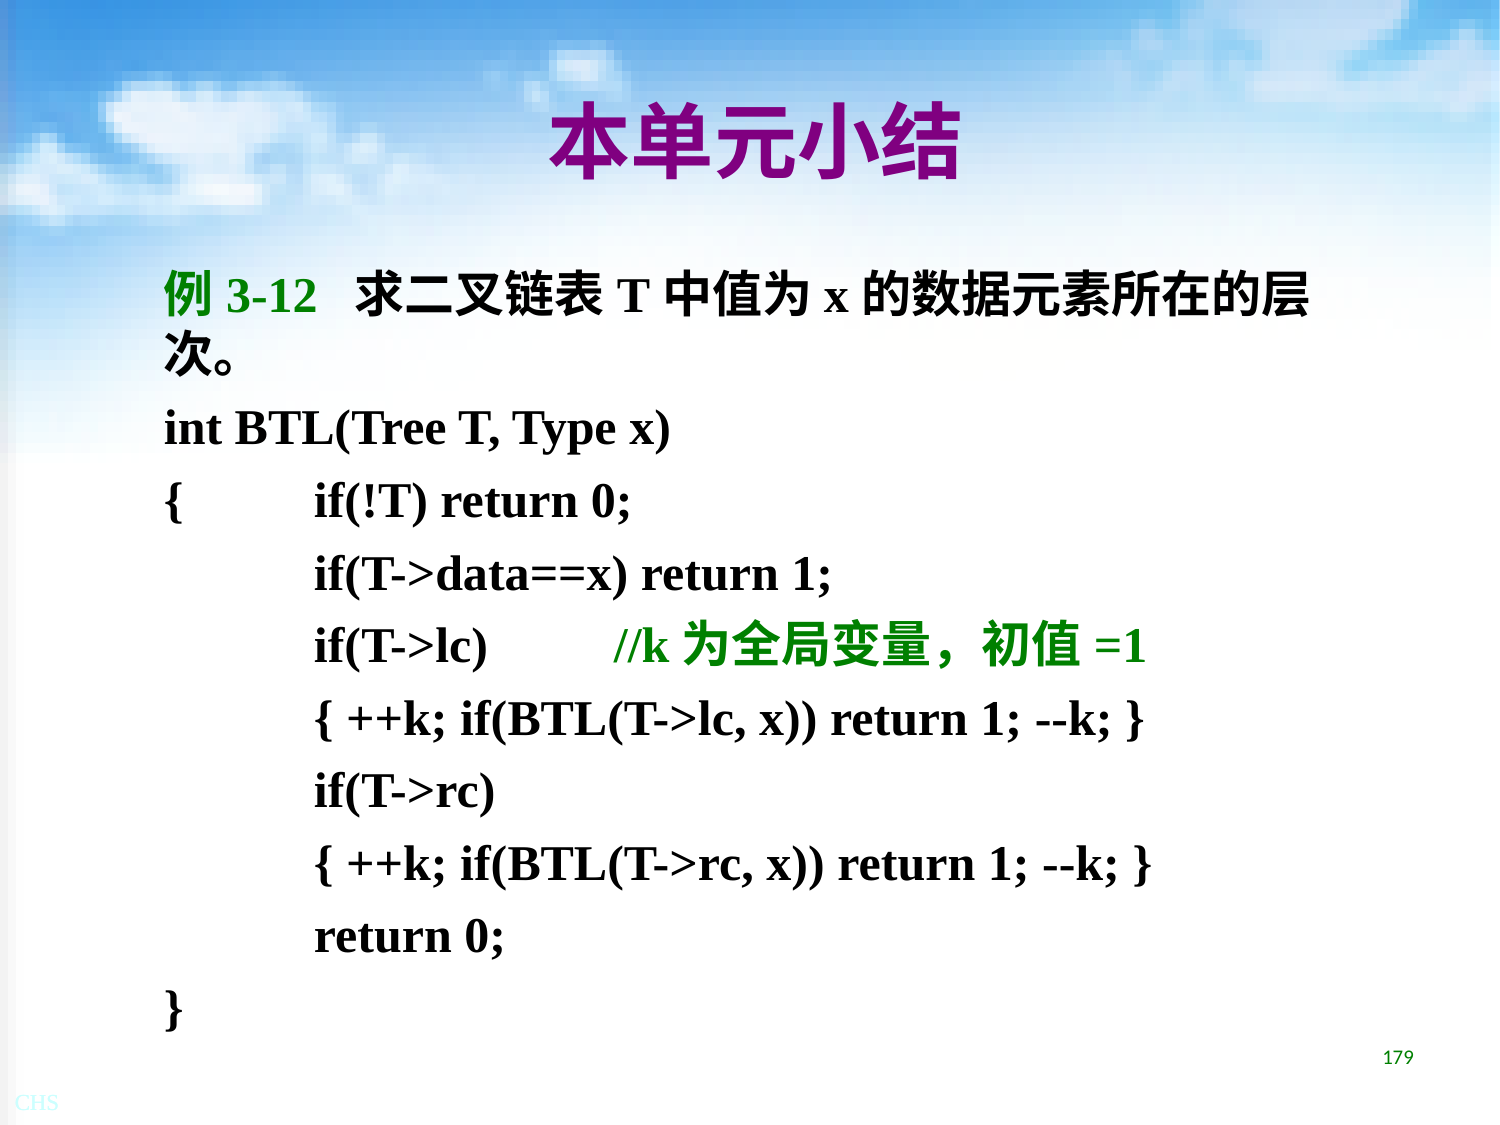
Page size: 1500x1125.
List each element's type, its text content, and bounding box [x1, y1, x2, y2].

picture [0, 0, 1500, 1125]
slide_number 179 [1366, 1041, 1430, 1071]
list 例3-12 求二叉链表T中值为x的数据元素所在的层次。 int BTL(Tree T, Type x) { if(!T) return 0; if(T->data==x) return 1; if(T->lc) //k为全局变量，初值=1 { ++k; if(BTL(T->lc, x)) return 1; --k; } if(T->rc) { ++k; if(BTL(T->rc, x)) return 1; --k; } return 0; } [163, 262, 1348, 1006]
title 本单元小结 [163, 44, 1348, 233]
